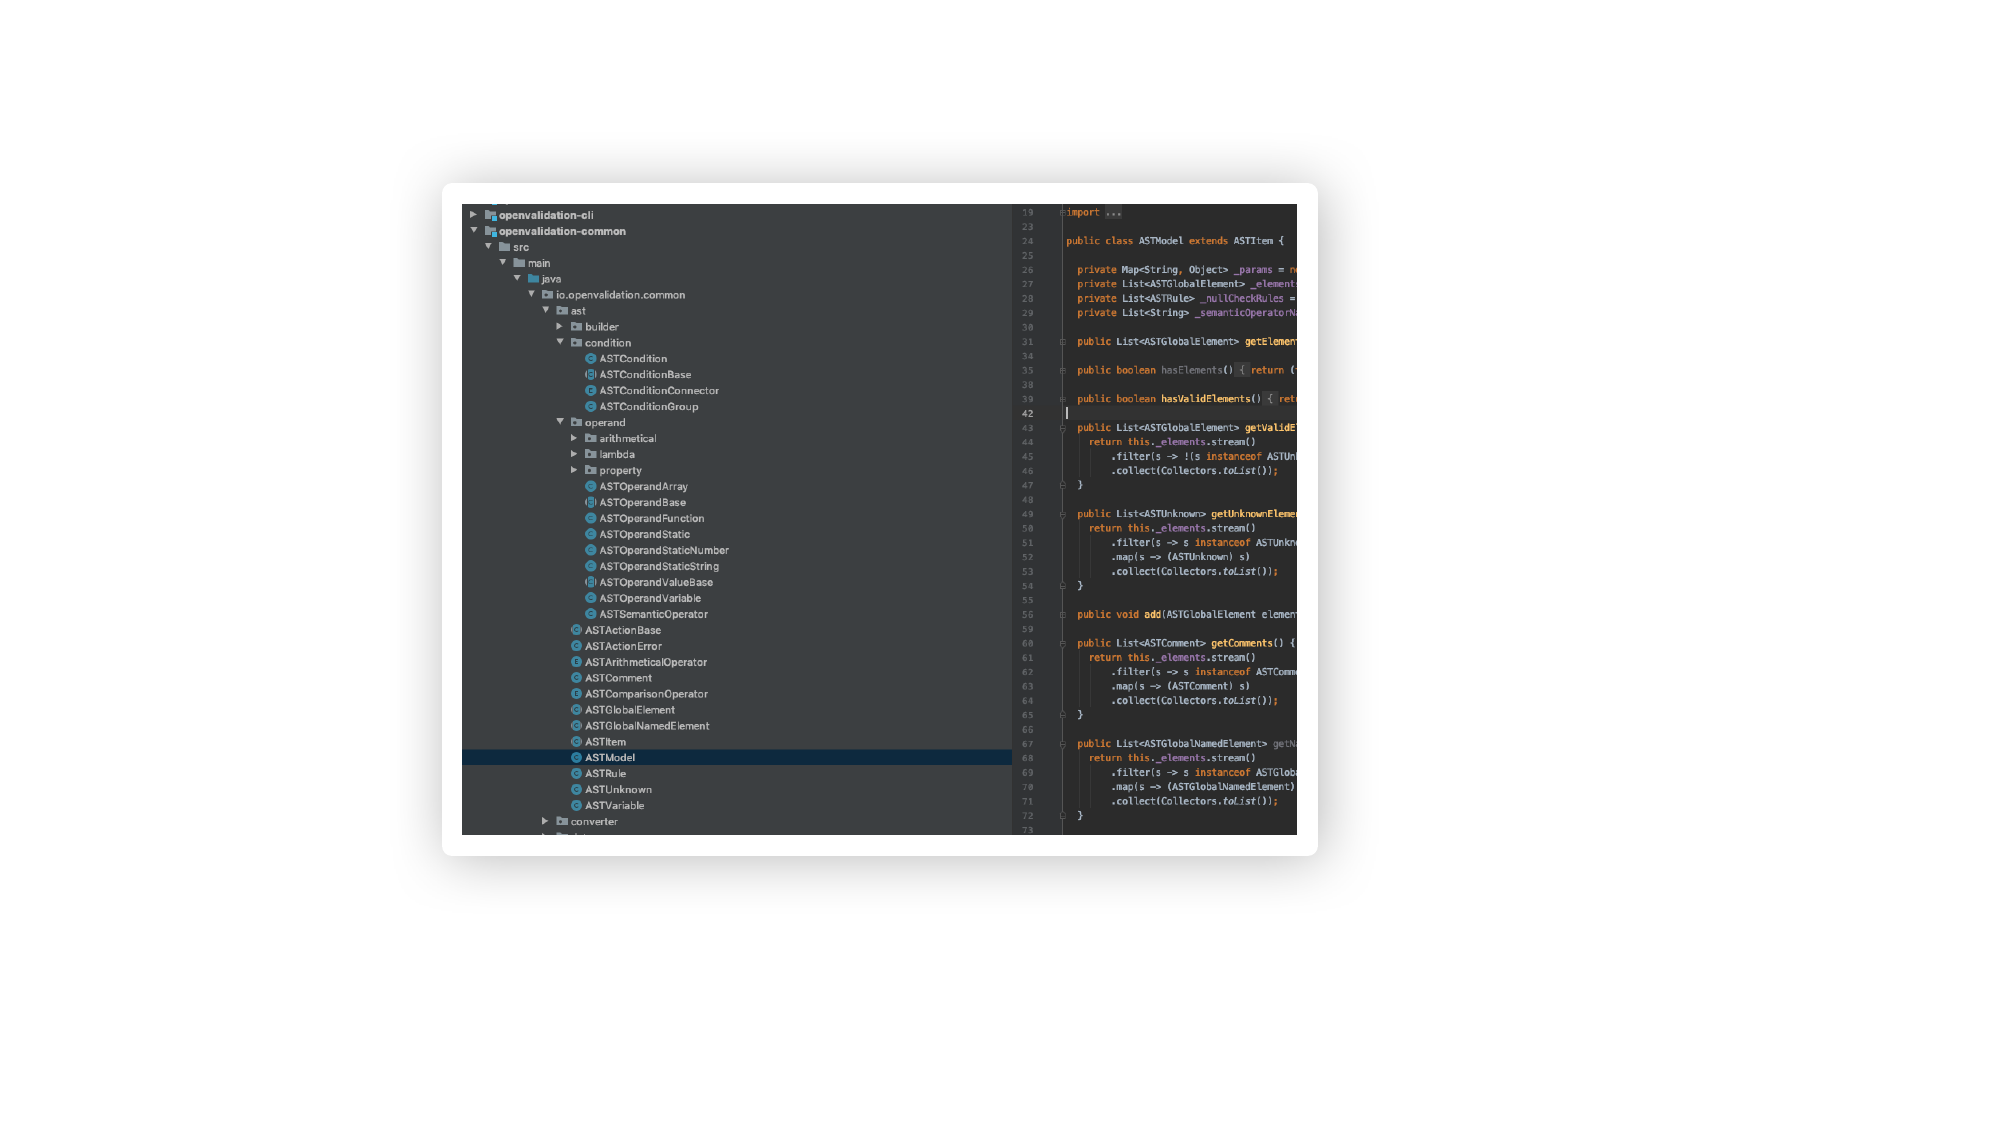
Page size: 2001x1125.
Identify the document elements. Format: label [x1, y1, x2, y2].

picture [462, 204, 1298, 836]
